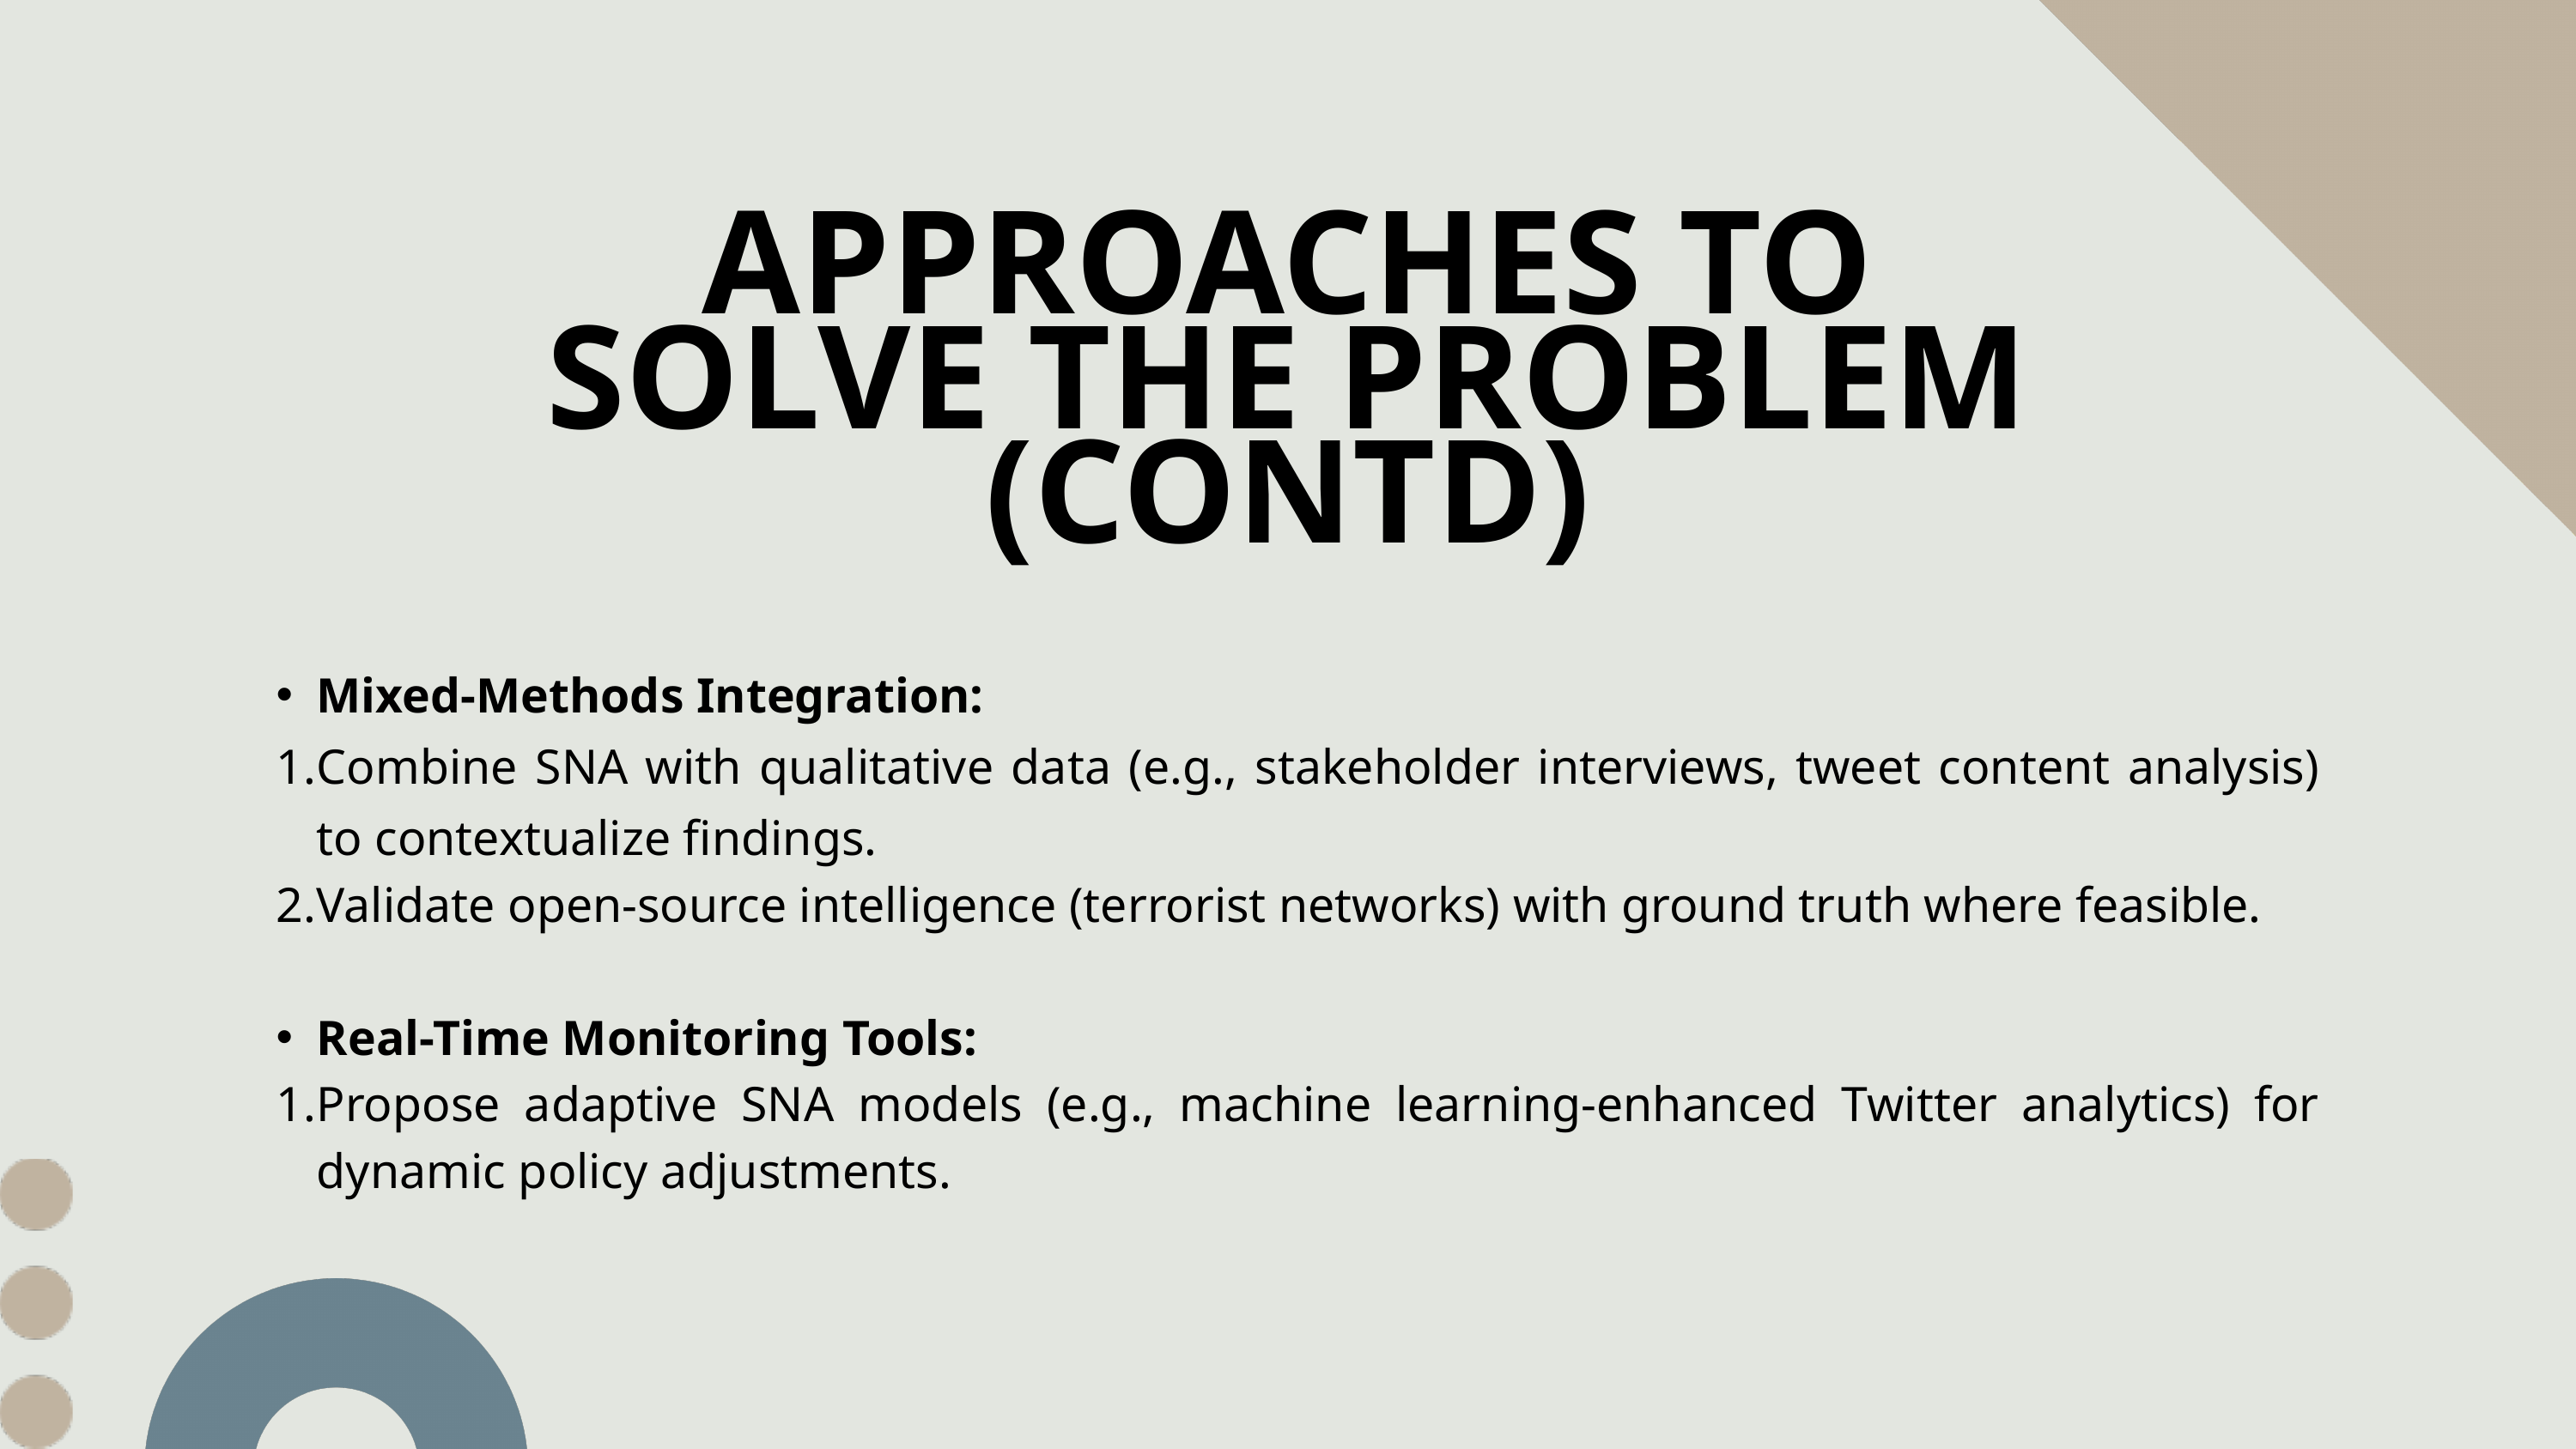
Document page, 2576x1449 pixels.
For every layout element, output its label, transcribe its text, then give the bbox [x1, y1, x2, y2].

text_box [0, 1159, 73, 1449]
text_box APPROACHES TO SOLVE THE PROBLEM (CONTD) [494, 227, 2082, 572]
text_box [2021, 0, 2576, 562]
text_box [144, 1278, 528, 1449]
text_box Mixed-Methods Integration: Combine SNA with qualitative data (e.g., stakeholder interviews, tweet content analysis) to contextualize findings. Validate open-source intelligence (terrorist networks) with ground truth where feasible. Real-Time Monitoring Tools: Propose adaptive SNA models (e.g., machine learning-enhanced Twitter analytics) for dynamic policy adjustments. [235, 656, 2322, 1264]
